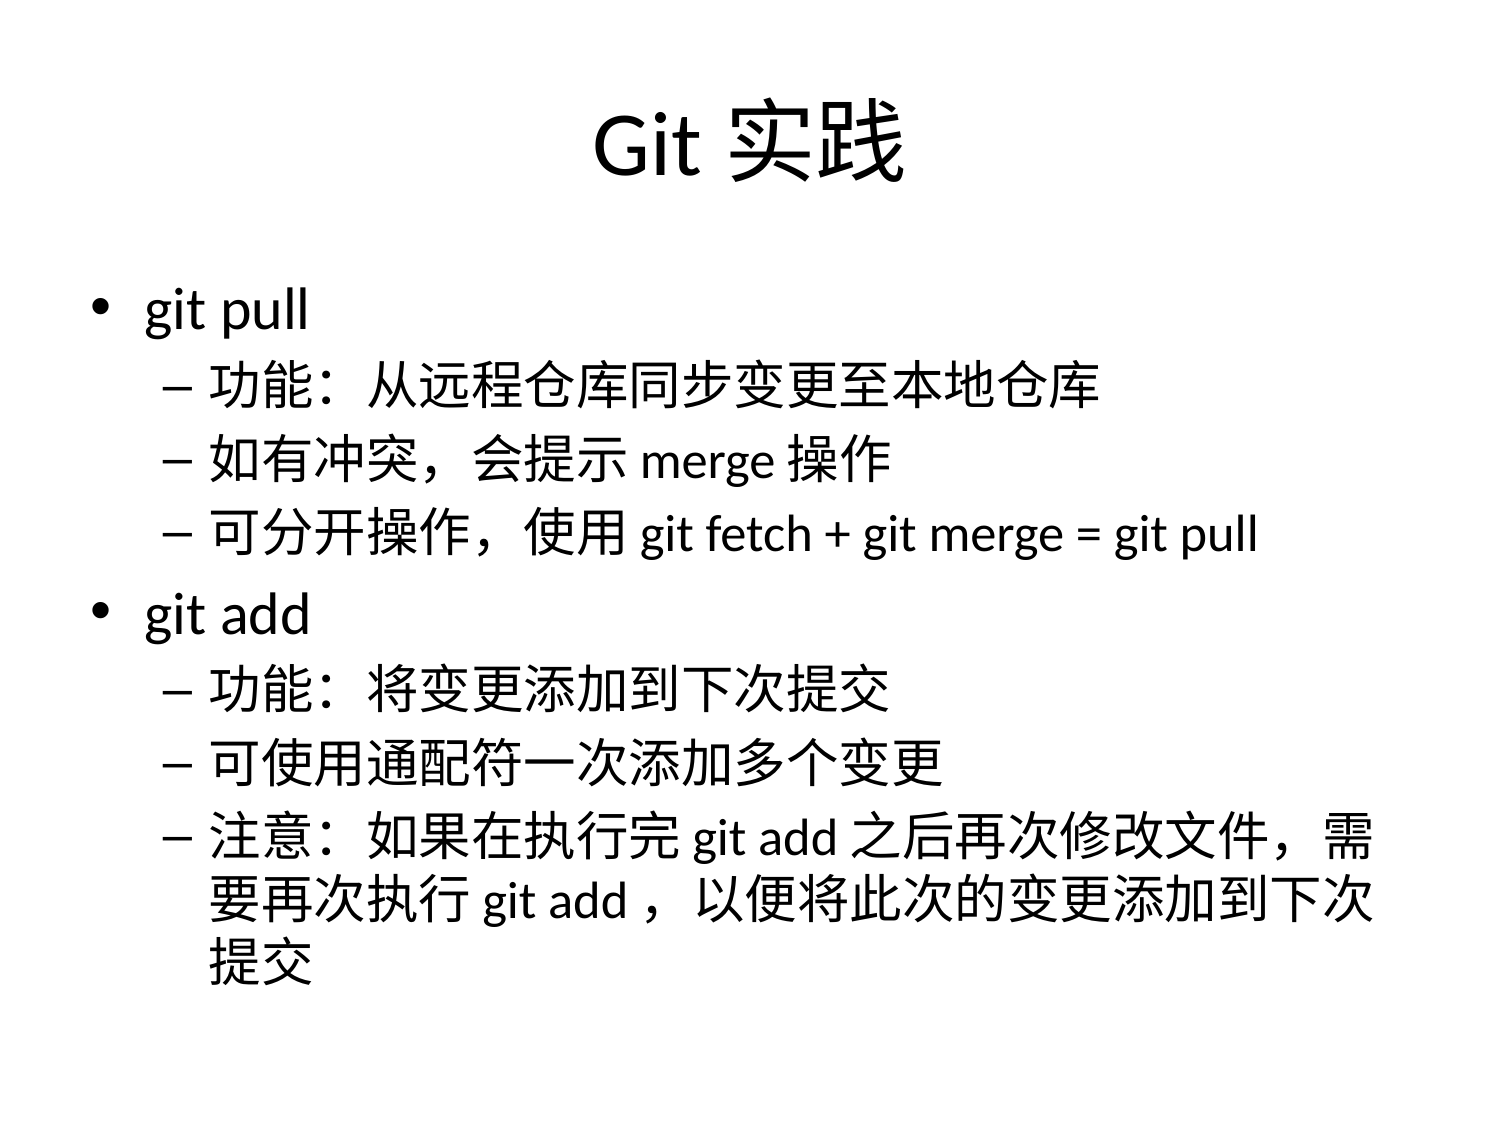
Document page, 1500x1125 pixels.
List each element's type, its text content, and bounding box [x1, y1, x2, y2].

list git pull 功能：从远程仓库同步变更至本地仓库 如有冲突，会提示merge操作 可分开操作，使用git fetch + git merge = git pull git add 功能：将变更添加到下次提交 可使用通配符一次添加多个变更 注意：如果在执行完git add之后再次修改文件，需要再次执行git add，以便将此次的变更添加到下次提交 [75, 262, 1425, 1005]
title Git实践 [75, 45, 1425, 233]
